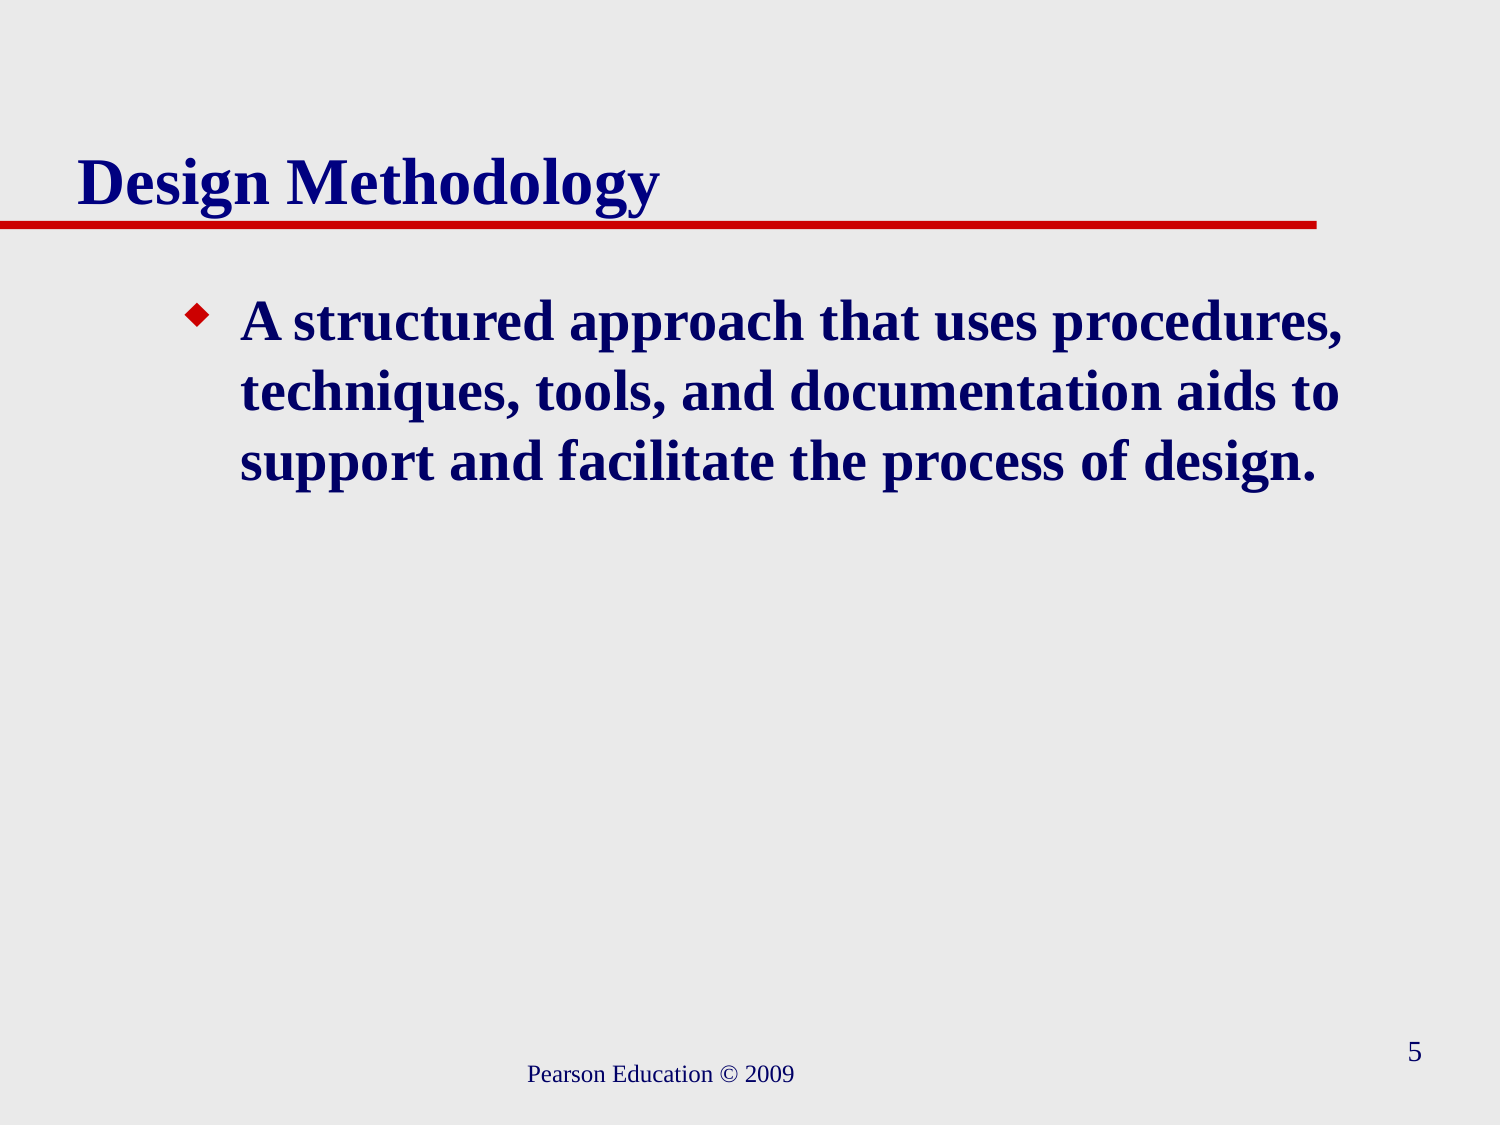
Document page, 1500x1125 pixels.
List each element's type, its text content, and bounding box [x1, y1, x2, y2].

text_box Pearson Education © 2009 [512, 1050, 1038, 1095]
list A structured approach that uses procedures, techniques, tools, and documentation aids to support and facilitate the process of design. [169, 275, 1438, 950]
title Design Methodology [62, 43, 1338, 225]
slide_number 5 [1125, 1012, 1438, 1088]
